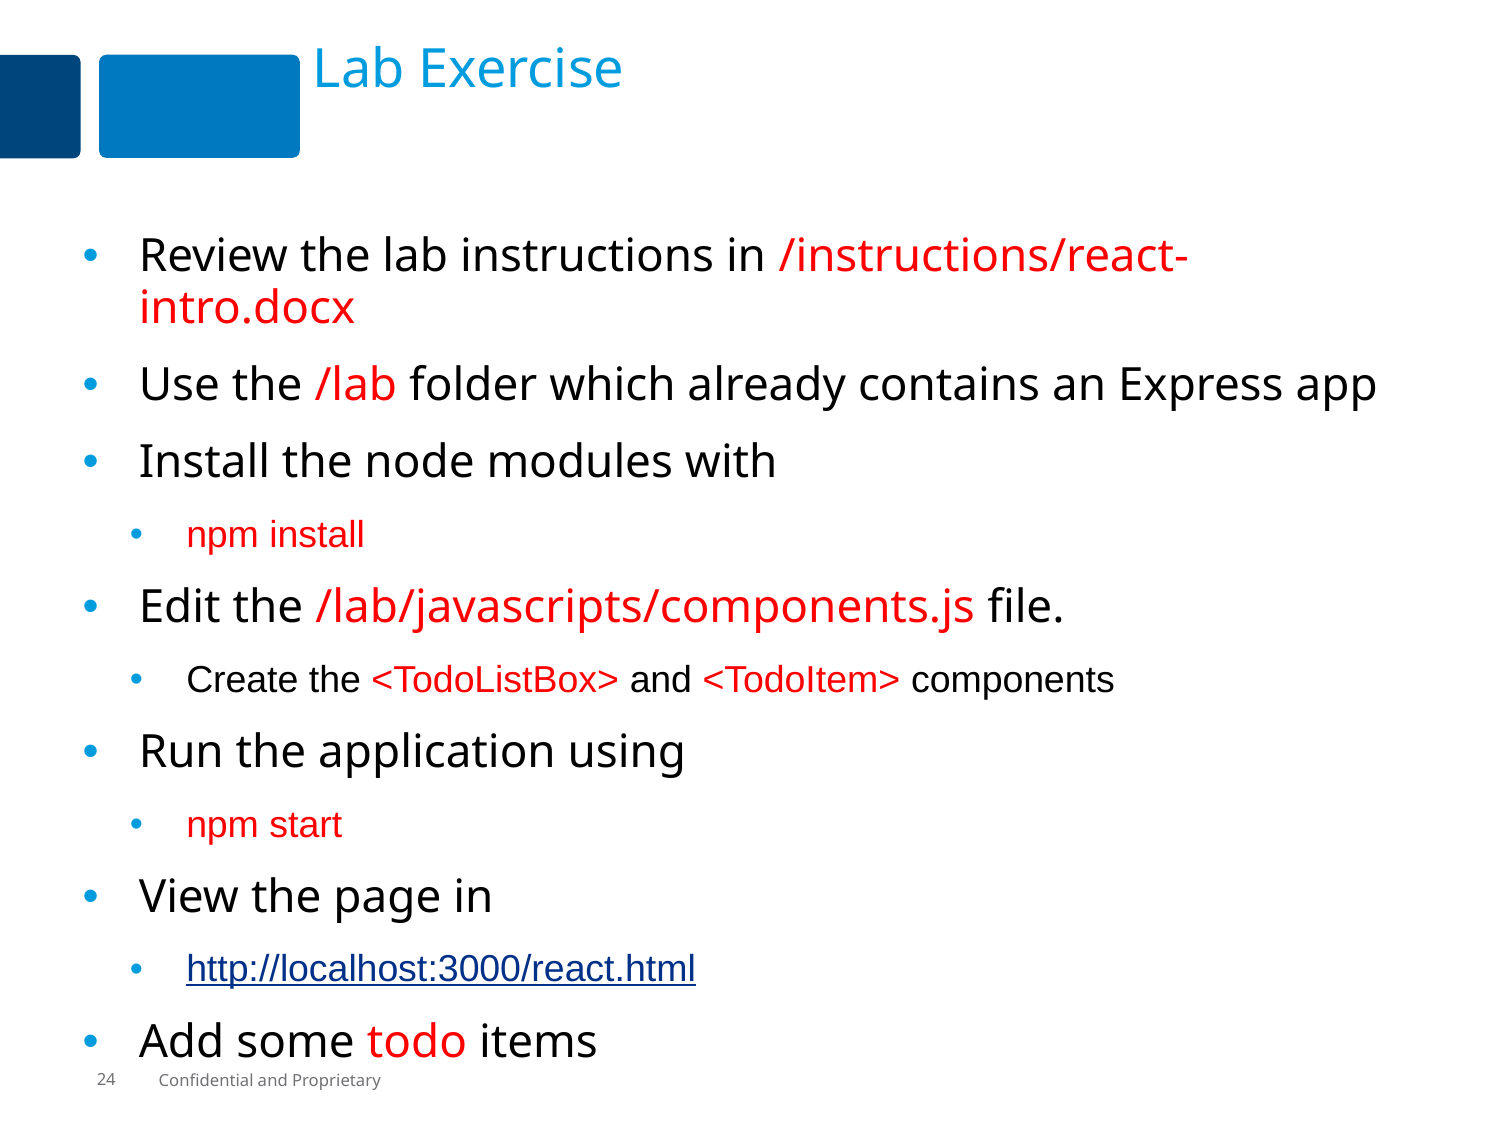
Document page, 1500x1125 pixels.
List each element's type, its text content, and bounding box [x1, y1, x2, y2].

title Lab Exercise [312, 37, 1463, 175]
list Review the lab instructions in /instructions/react-intro.docx Use the /lab folder which already contains an Express app Install the node modules with npm install Edit the /lab/javascripts/components.js file. Create the <TodoListBox> and <TodoItem> components Run the application using npm start View the page in http://localhost:3000/react.html Add some todo items [82, 221, 1413, 1013]
